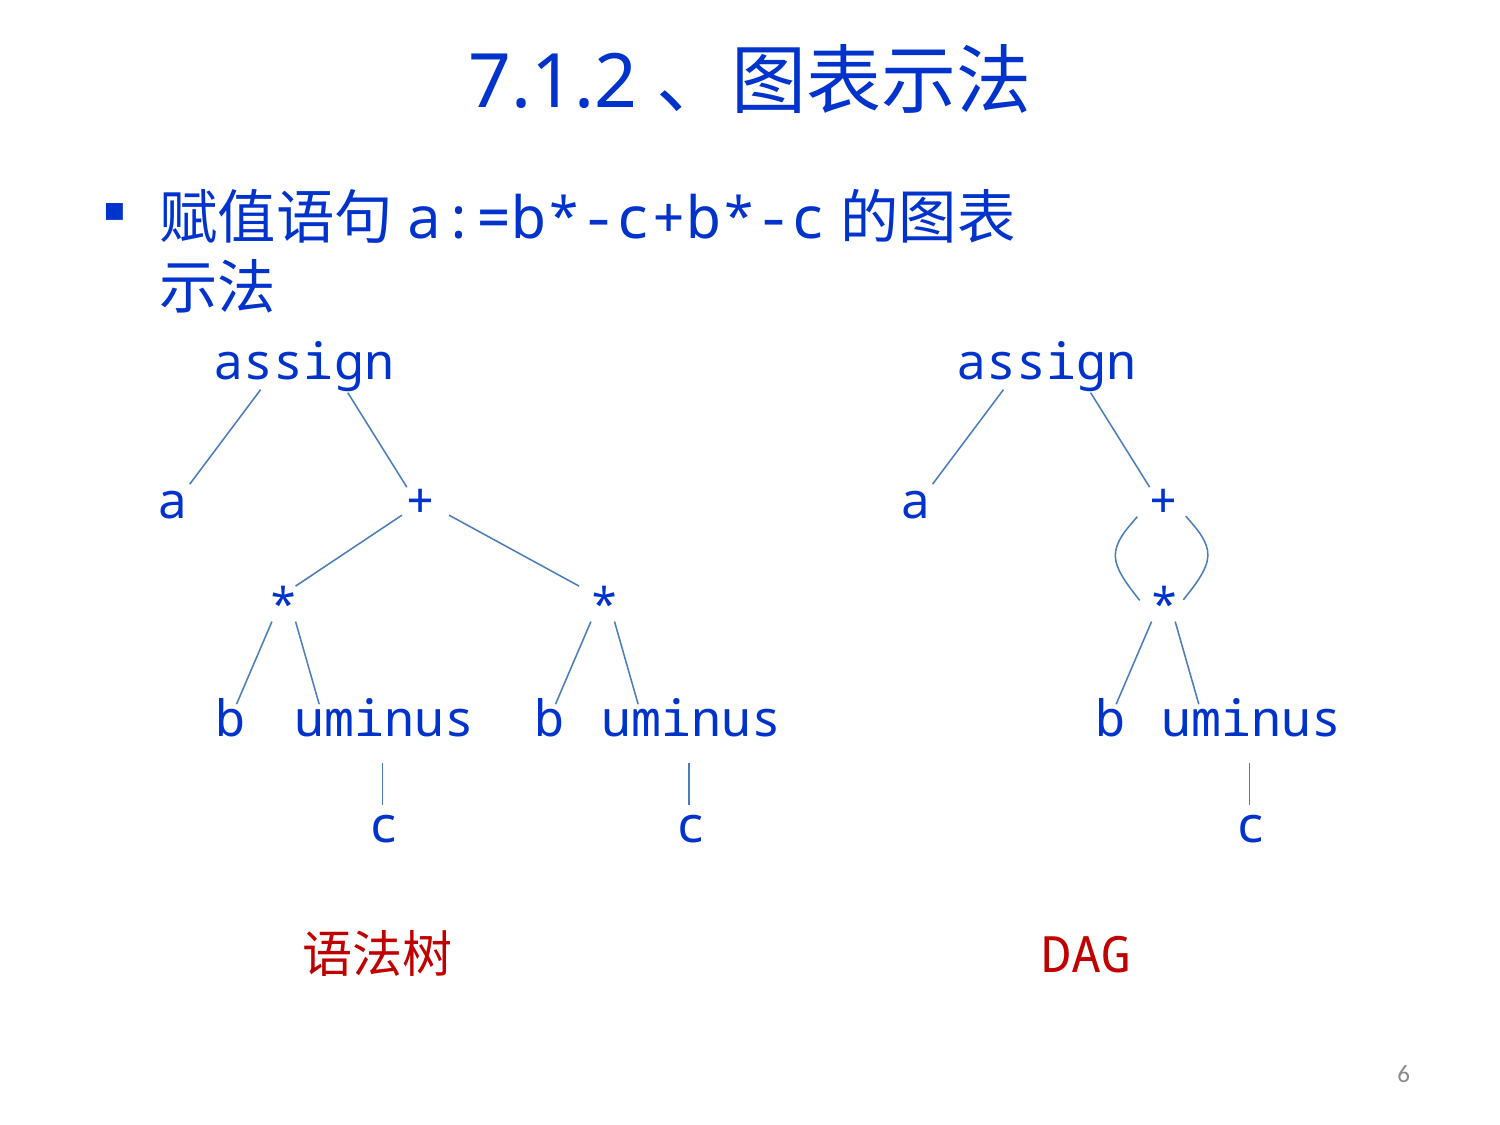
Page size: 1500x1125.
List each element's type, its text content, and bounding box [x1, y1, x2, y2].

text_box DAG [972, 915, 1201, 990]
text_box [113, 323, 804, 859]
list 赋值语句a:=b*-c+b*-c的图表示法 [88, 172, 1081, 279]
slide_number 6 [1074, 1042, 1425, 1103]
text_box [856, 323, 1365, 859]
title 7.1.2、图表示法 [75, 19, 1425, 135]
text_box 语法树 [264, 915, 492, 990]
